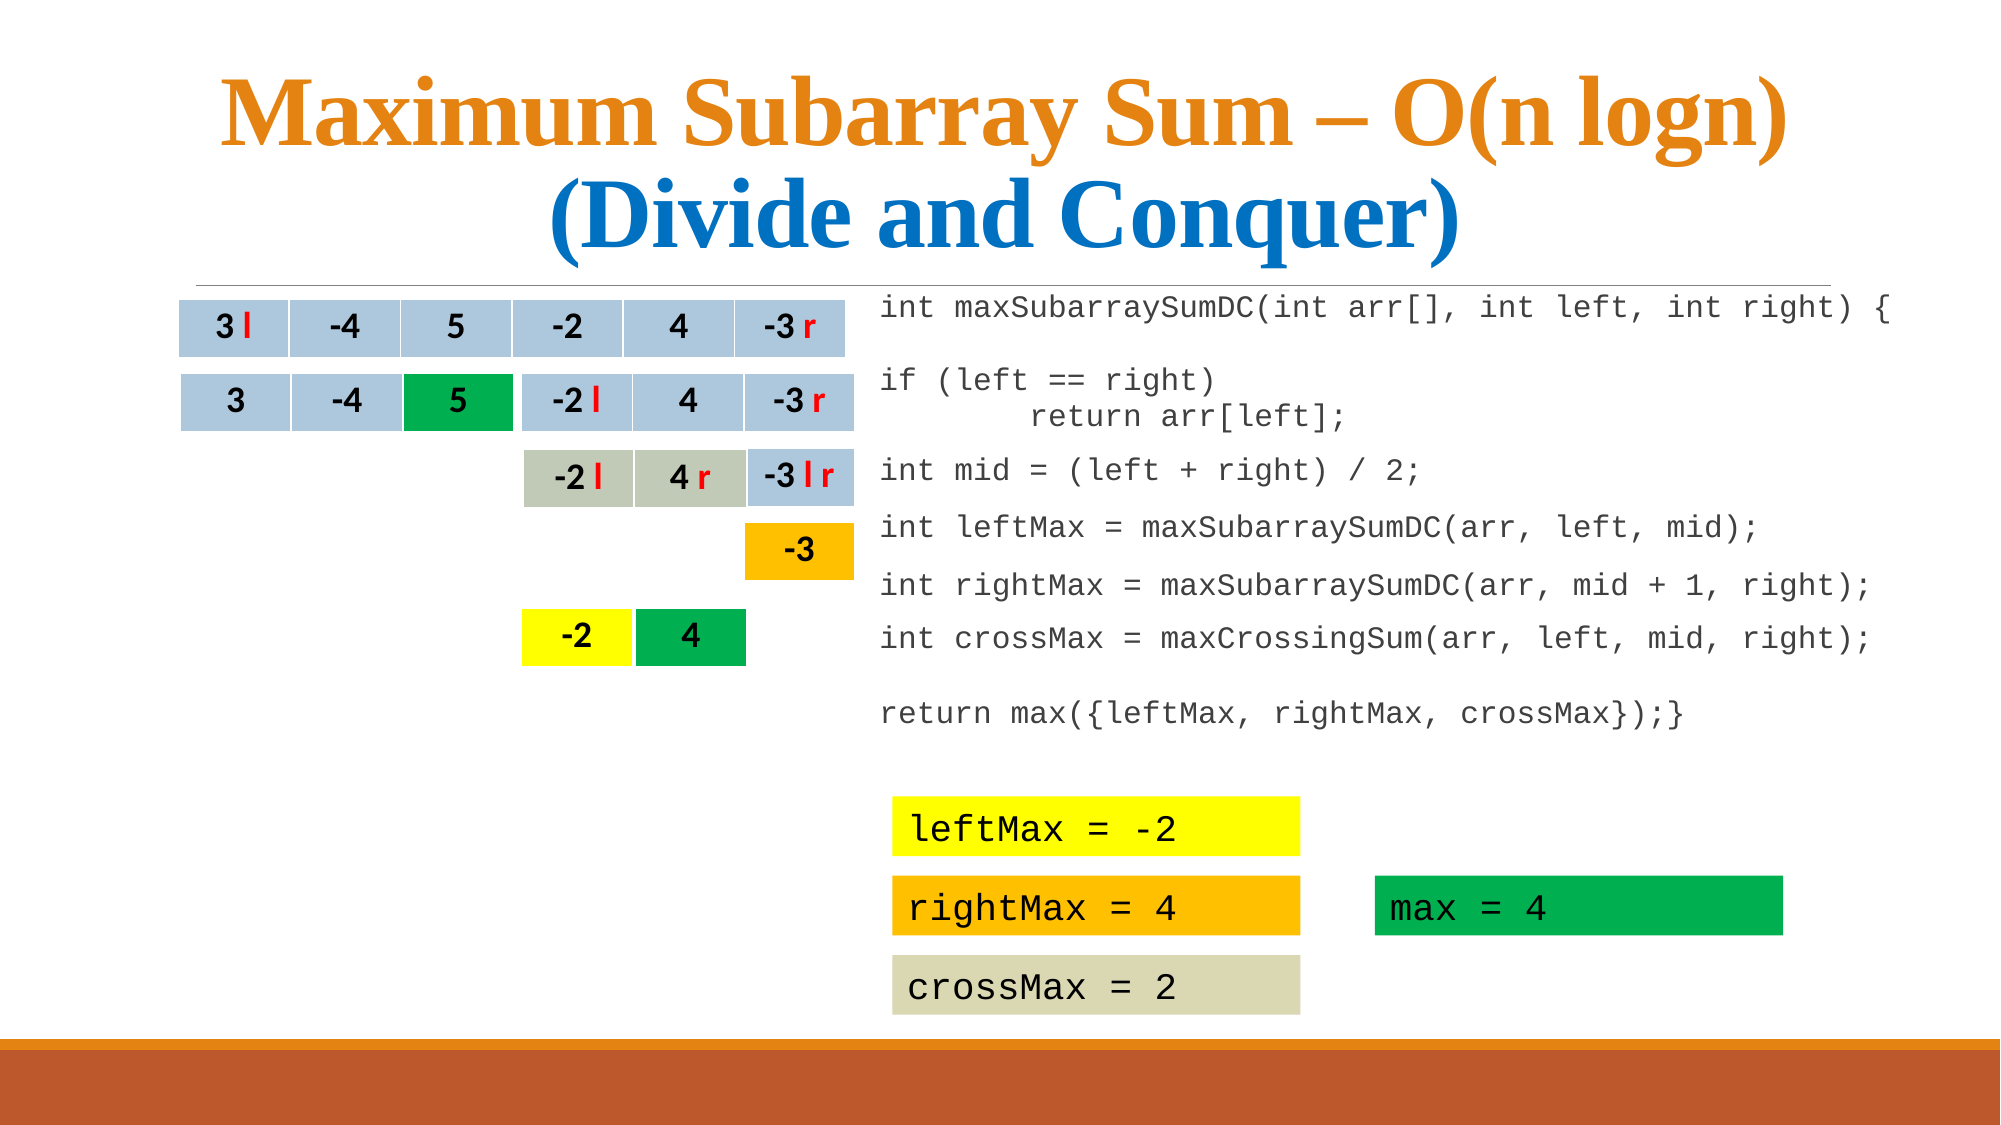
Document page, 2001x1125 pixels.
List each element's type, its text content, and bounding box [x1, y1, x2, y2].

table_header 3 [181, 374, 290, 431]
table_header 4 r [635, 450, 746, 507]
table_header 4 [636, 609, 746, 666]
table_header -3 r [735, 300, 845, 357]
list int maxSubarraySumDC(int arr[], int left, int right) { if (left == right) return arr[left]; int mid = (left + right) / 2; int leftMax = maxSubarraySumDC(arr, left, mid); int rightMax = maxSubarraySumDC(arr, mid + 1, right); int crossMax = maxCrossingSum(arr, left, mid, right); return max({leftMax, rightMax, crossMax});} [864, 285, 1964, 1032]
table_header 3 l [179, 300, 288, 357]
table_header -3 r [745, 374, 854, 431]
text_box rightMax = 4 [892, 875, 1301, 936]
title Maximum Subarray Sum – O(n logn) (Divide and Conquer) [180, 47, 1830, 285]
table_header -3 [745, 523, 854, 580]
table_header -4 [292, 374, 402, 431]
table_header 5 [401, 300, 511, 357]
text_box crossMax = 2 [892, 955, 1301, 1015]
table_header -2 [513, 300, 622, 357]
table_header 5 [404, 374, 513, 431]
table_header -4 [290, 300, 400, 357]
table_header -2 l [524, 450, 633, 507]
text_box leftMax = -2 [892, 796, 1301, 857]
table_header 4 [633, 374, 743, 431]
table_header 4 [624, 300, 734, 357]
text_box max = 4 [1374, 875, 1784, 936]
table_header -2 l [522, 374, 632, 431]
table_header -3 l r [748, 449, 854, 506]
table_header -2 [522, 609, 632, 666]
